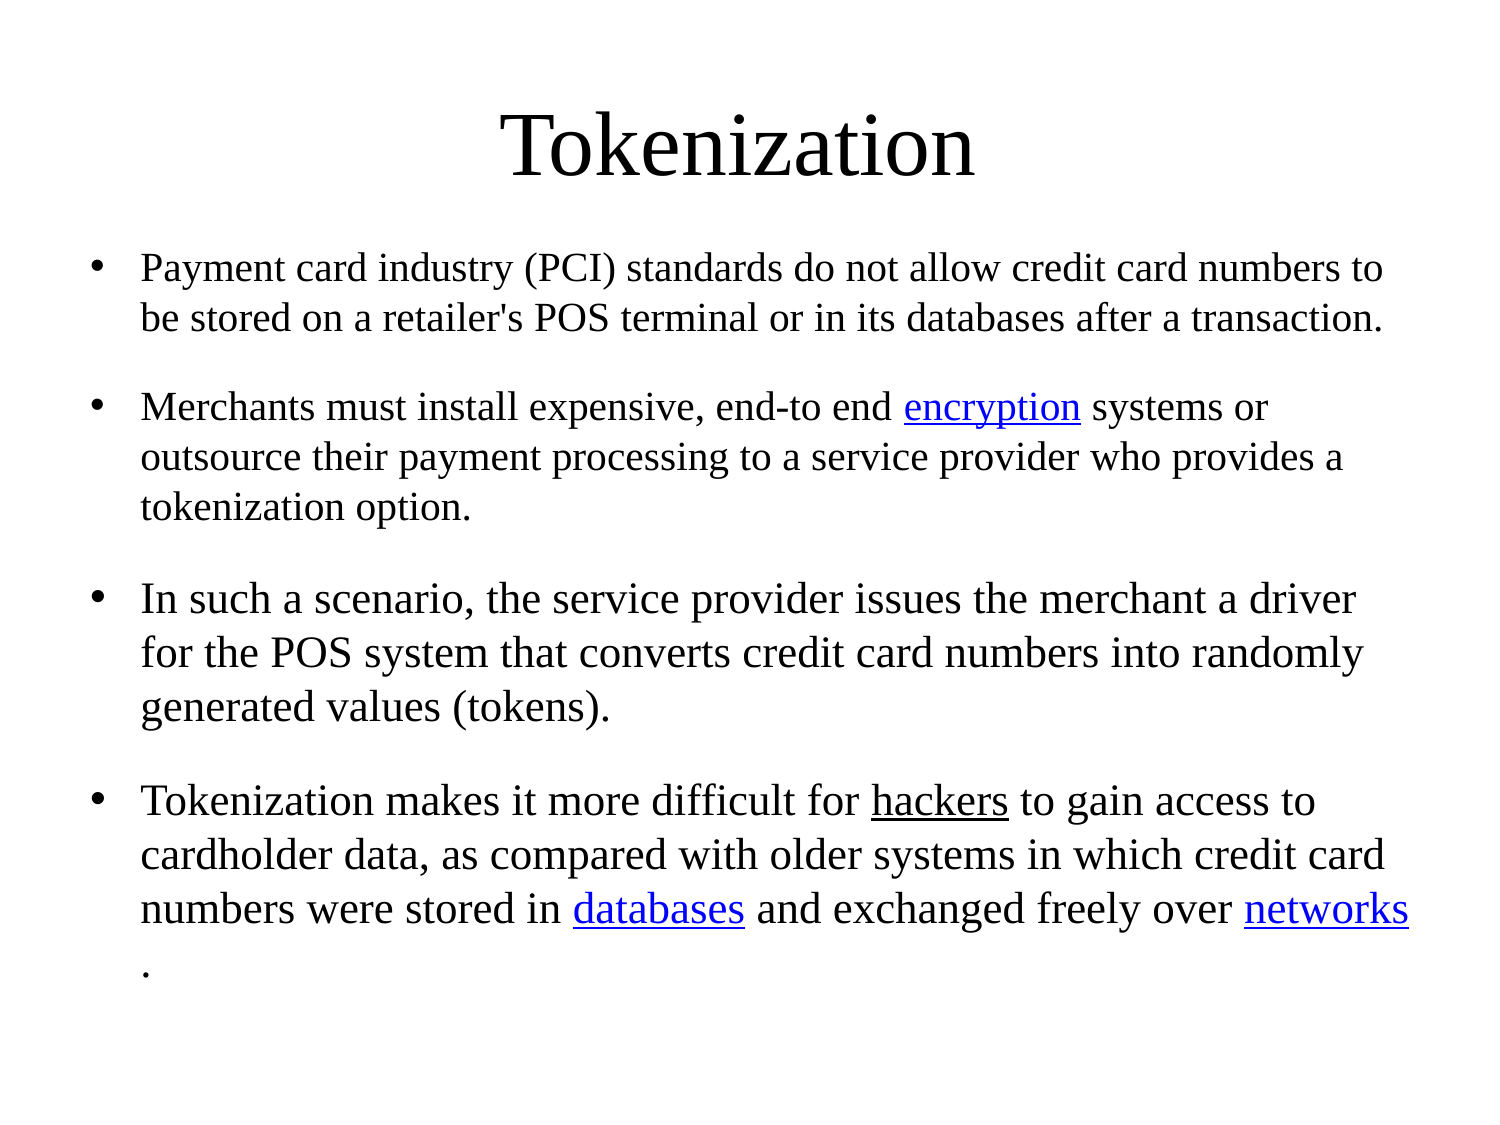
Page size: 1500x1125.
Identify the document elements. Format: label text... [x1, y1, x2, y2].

title Tokenization [75, 45, 1425, 232]
list Payment card industry (PCI) standards do not allow credit card numbers to be stored on a retailer's POS terminal or in its databases after a transaction. Merchants must install expensive, end-to end encryption systems or outsource their payment processing to a service provider who provides a tokenization option. In such a scenario, the service provider issues the merchant a driver for the POS system that converts credit card numbers into randomly generated values (tokens). Tokenization makes it more difficult for hackers to gain access to cardholder data, as compared with older systems in which credit card numbers were stored in databases and exchanged freely over networks. [75, 232, 1425, 1005]
